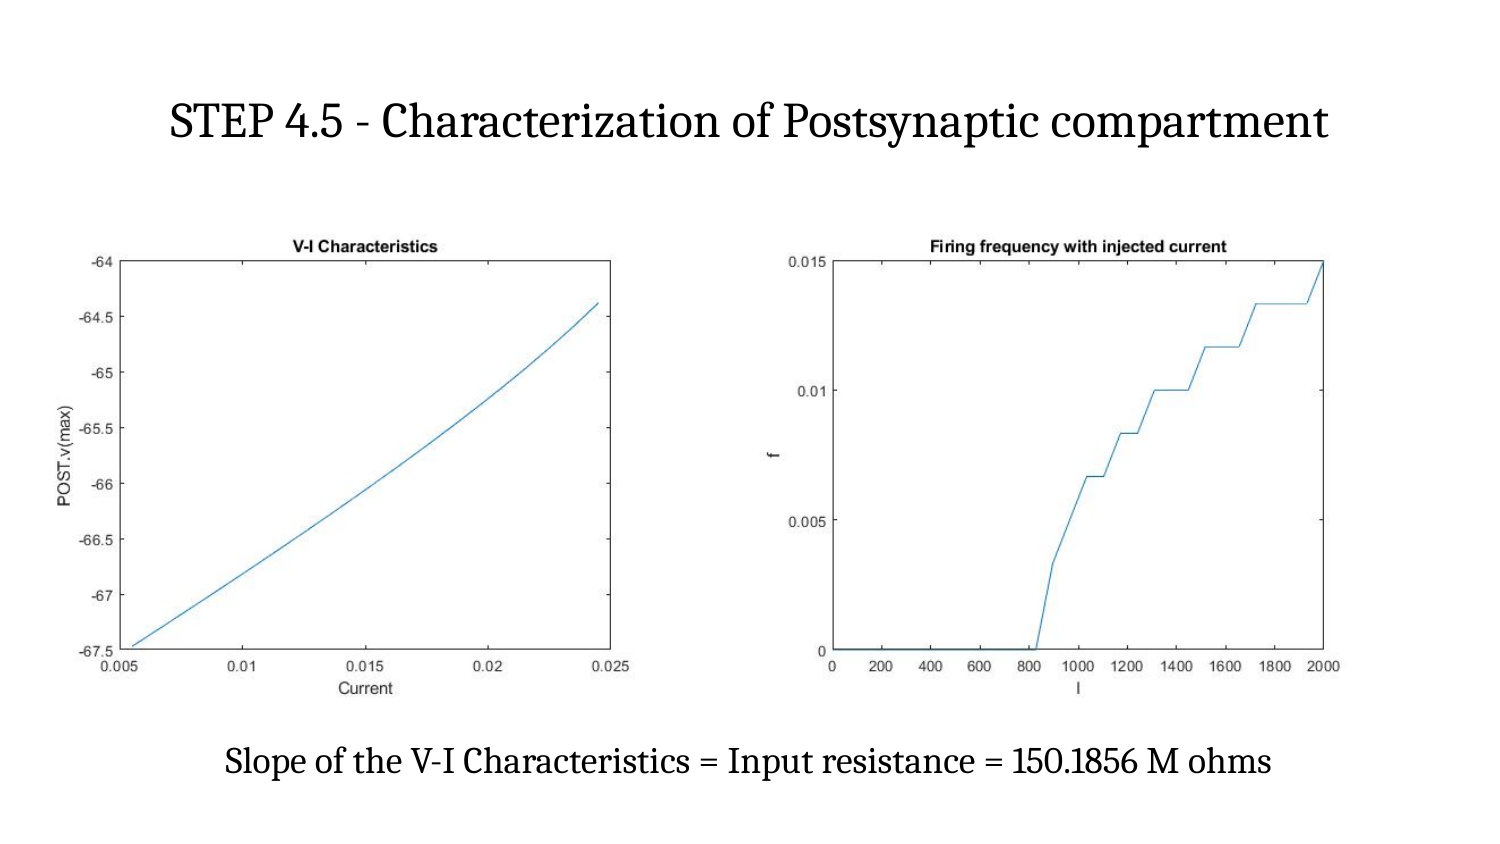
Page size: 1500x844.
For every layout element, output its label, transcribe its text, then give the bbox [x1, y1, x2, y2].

text_box Slope of the V-I Characteristics = Input resistance = 150.1856 M ohms [146, 721, 1353, 806]
title STEP 4.5 - Characterization of Postsynaptic compartment [51, 72, 1449, 167]
picture [36, 225, 672, 702]
picture [749, 225, 1385, 702]
